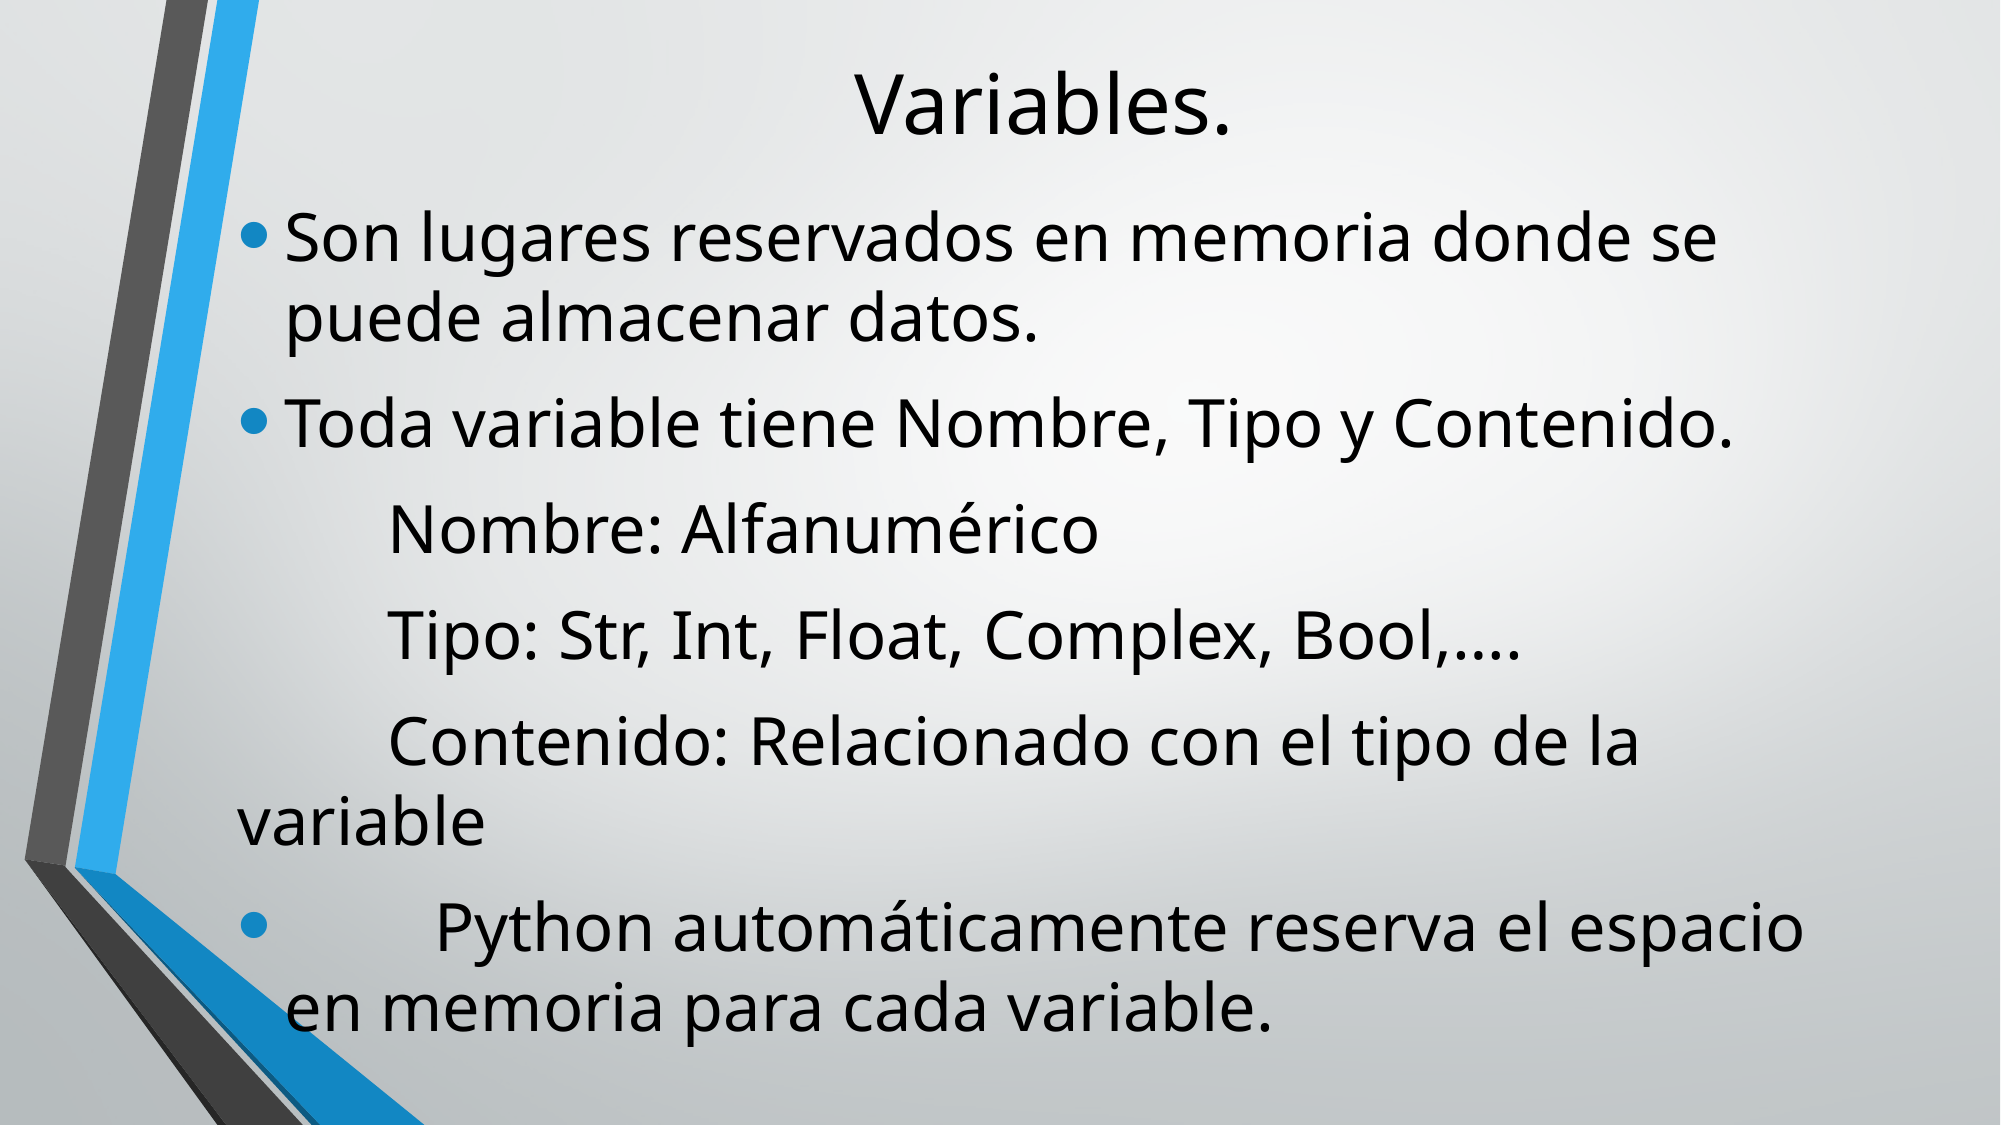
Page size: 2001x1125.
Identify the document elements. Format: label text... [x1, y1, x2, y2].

list Son lugares reservados en memoria donde se puede almacenar datos. Toda variable tiene Nombre, Tipo y Contenido. Nombre: Alfanumérico Tipo: Str, Int, Float, Complex, Bool,…. Contenido: Relacionado con el tipo de la variable Python automáticamente reserva el espacio en memoria para cada variable. [222, 174, 1866, 1064]
title Variables. [222, 0, 1866, 174]
